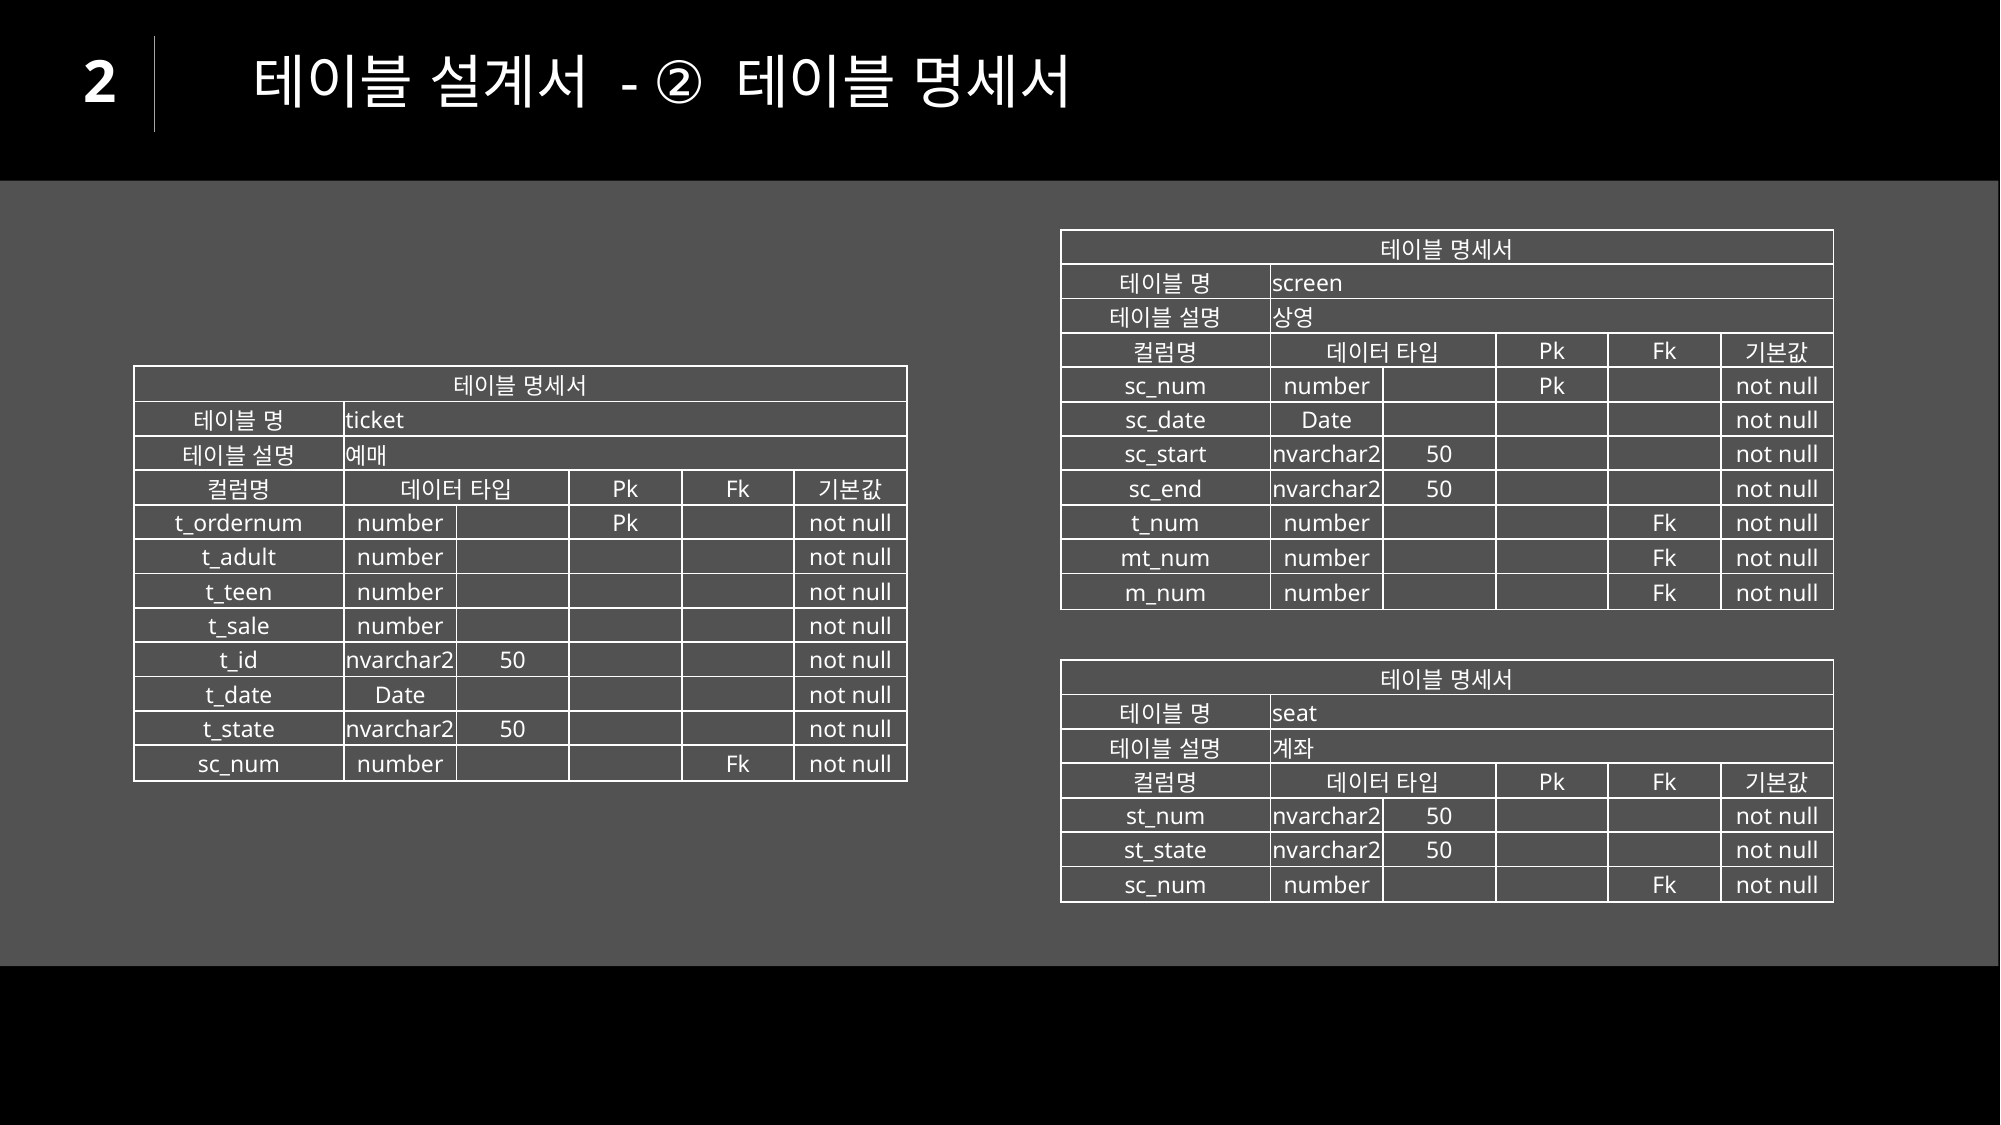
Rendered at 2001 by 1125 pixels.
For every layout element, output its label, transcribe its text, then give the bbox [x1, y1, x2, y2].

table_cell [1609, 833, 1720, 866]
table_cell [1609, 368, 1720, 401]
table_cell not null [1722, 574, 1833, 609]
table_cell 테이블 설명 [1062, 730, 1270, 762]
table_cell [1384, 574, 1495, 609]
text_box 테이블 설계서 - ② 테이블 명세서 [155, 38, 1088, 123]
table_cell number [1271, 867, 1382, 901]
table_cell mt_num [1062, 540, 1270, 573]
table_cell Fk [1609, 867, 1720, 901]
table_cell Pk [1497, 334, 1607, 366]
table_cell st_state [1062, 833, 1270, 866]
table_cell nvarchar2 [1271, 471, 1382, 504]
table_cell not null [795, 609, 906, 641]
table_cell sc_num [1062, 368, 1270, 401]
table_cell 50 [1384, 437, 1495, 469]
table_cell not null [1722, 403, 1833, 435]
table_cell [457, 540, 568, 573]
table_cell [1497, 799, 1607, 831]
table_cell not null [795, 506, 906, 538]
table_cell Fk [1609, 764, 1720, 797]
table_cell 테이블 설명 [135, 437, 343, 469]
table_cell 50 [457, 643, 568, 676]
table_cell [683, 609, 793, 641]
table_cell not null [795, 574, 906, 607]
table_cell Pk [570, 506, 681, 538]
table_cell 기본값 [1722, 764, 1833, 797]
table_cell [1497, 833, 1607, 866]
table_cell not null [1722, 867, 1833, 901]
table_header 테이블 명세서 [1062, 231, 1833, 263]
table_cell not null [1722, 799, 1833, 831]
table_cell Fk [683, 471, 793, 504]
table_cell Fk [1609, 540, 1720, 573]
table_cell [570, 643, 681, 676]
table_cell st_num [1062, 799, 1270, 831]
table_cell Fk [1609, 574, 1720, 609]
table_cell t_adult [135, 540, 343, 573]
table_cell number [345, 574, 456, 607]
table_cell nvarchar2 [345, 643, 456, 676]
table_cell 50 [1384, 799, 1495, 831]
table_cell 데이터 타입 [1271, 334, 1495, 366]
table_cell [570, 609, 681, 641]
table_cell number [1271, 368, 1382, 401]
table_cell [1384, 867, 1495, 901]
table_cell not null [1722, 368, 1833, 401]
table_cell m_num [1062, 574, 1270, 609]
table_cell 50 [1384, 471, 1495, 504]
table_cell Date [1271, 403, 1382, 435]
table_cell t_ordernum [135, 506, 343, 538]
table_cell 데이터 타입 [1271, 764, 1495, 797]
table_cell nvarchar2 [1271, 799, 1382, 831]
table_cell [1497, 471, 1607, 504]
table_cell [1497, 506, 1607, 538]
table_cell Pk [1497, 764, 1607, 797]
table_cell nvarchar2 [345, 712, 456, 744]
table_cell not null [1722, 471, 1833, 504]
table_cell number [345, 540, 456, 573]
table_cell 테이블 설명 [1062, 299, 1270, 332]
table_cell [457, 506, 568, 538]
table_cell [1609, 403, 1720, 435]
table_cell Fk [683, 746, 793, 780]
table_cell Pk [570, 471, 681, 504]
table_cell [457, 574, 568, 607]
table_cell not null [1722, 437, 1833, 469]
table_cell sc_start [1062, 437, 1270, 469]
table_cell not null [1722, 506, 1833, 538]
table_cell [683, 643, 793, 676]
table_cell [570, 574, 681, 607]
table_cell number [1271, 574, 1382, 609]
table_cell Fk [1609, 506, 1720, 538]
table_cell Date [345, 677, 456, 710]
table_cell 데이터 타입 [345, 471, 568, 504]
table_cell not null [795, 540, 906, 573]
table_cell [457, 677, 568, 710]
table_cell not null [1722, 540, 1833, 573]
table_cell [570, 746, 681, 780]
table_cell t_id [135, 643, 343, 676]
table_cell [1384, 506, 1495, 538]
table_cell [457, 746, 568, 780]
table_cell nvarchar2 [1271, 437, 1382, 469]
table_cell 50 [457, 712, 568, 744]
table_cell [683, 540, 793, 573]
table_cell ticket [345, 402, 906, 435]
table_cell sc_end [1062, 471, 1270, 504]
table_cell [1384, 368, 1495, 401]
table_cell sc_num [135, 746, 343, 780]
table_cell [683, 677, 793, 710]
table_cell [1384, 540, 1495, 573]
table_cell not null [1722, 833, 1833, 866]
table_cell number [345, 506, 456, 538]
table_cell screen [1271, 265, 1833, 298]
table_cell 컬럼명 [135, 471, 343, 504]
table_cell [1497, 403, 1607, 435]
table_cell not null [795, 746, 906, 780]
table_cell 예매 [345, 437, 906, 469]
table_cell not null [795, 643, 906, 676]
table_cell [1497, 574, 1607, 609]
table_cell sc_date [1062, 403, 1270, 435]
table_cell [1609, 437, 1720, 469]
table_cell number [345, 746, 456, 780]
table_cell 기본값 [795, 471, 906, 504]
table_cell [683, 574, 793, 607]
table_cell [683, 712, 793, 744]
table_cell number [1271, 506, 1382, 538]
table_cell t_sale [135, 609, 343, 641]
table_cell Pk [1497, 368, 1607, 401]
table_cell [457, 609, 568, 641]
table_cell t_state [135, 712, 343, 744]
table_cell number [1271, 540, 1382, 573]
table_cell [570, 540, 681, 573]
text_box [0, 180, 1999, 967]
table_cell 컬럼명 [1062, 334, 1270, 366]
table_cell t_teen [135, 574, 343, 607]
table_cell [1497, 437, 1607, 469]
table_cell number [345, 609, 456, 641]
table_cell not null [795, 677, 906, 710]
table_cell [1497, 867, 1607, 901]
table_header 테이블 명세서 [1062, 661, 1833, 694]
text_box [68, 35, 155, 132]
table_header 테이블 명세서 [135, 367, 906, 401]
table_cell 50 [1384, 833, 1495, 866]
table_cell nvarchar2 [1271, 833, 1382, 866]
table_cell t_num [1062, 506, 1270, 538]
table_cell [683, 506, 793, 538]
table_cell 컬럼명 [1062, 764, 1270, 797]
table_cell [1609, 799, 1720, 831]
table_cell Fk [1609, 334, 1720, 366]
table_cell 상영 [1271, 299, 1833, 332]
table_cell sc_num [1062, 867, 1270, 901]
table_cell [570, 712, 681, 744]
table_cell [1384, 403, 1495, 435]
table_cell [1609, 471, 1720, 504]
table_cell 테이블 명 [1062, 265, 1270, 298]
table_cell seat [1271, 695, 1833, 728]
table_cell not null [795, 712, 906, 744]
table_cell 테이블 명 [1062, 695, 1270, 728]
table_cell 테이블 명 [135, 402, 343, 435]
table_cell 계좌 [1271, 730, 1833, 762]
table_cell [570, 677, 681, 710]
table_cell 기본값 [1722, 334, 1833, 366]
table_cell [1497, 540, 1607, 573]
table_cell t_date [135, 677, 343, 710]
